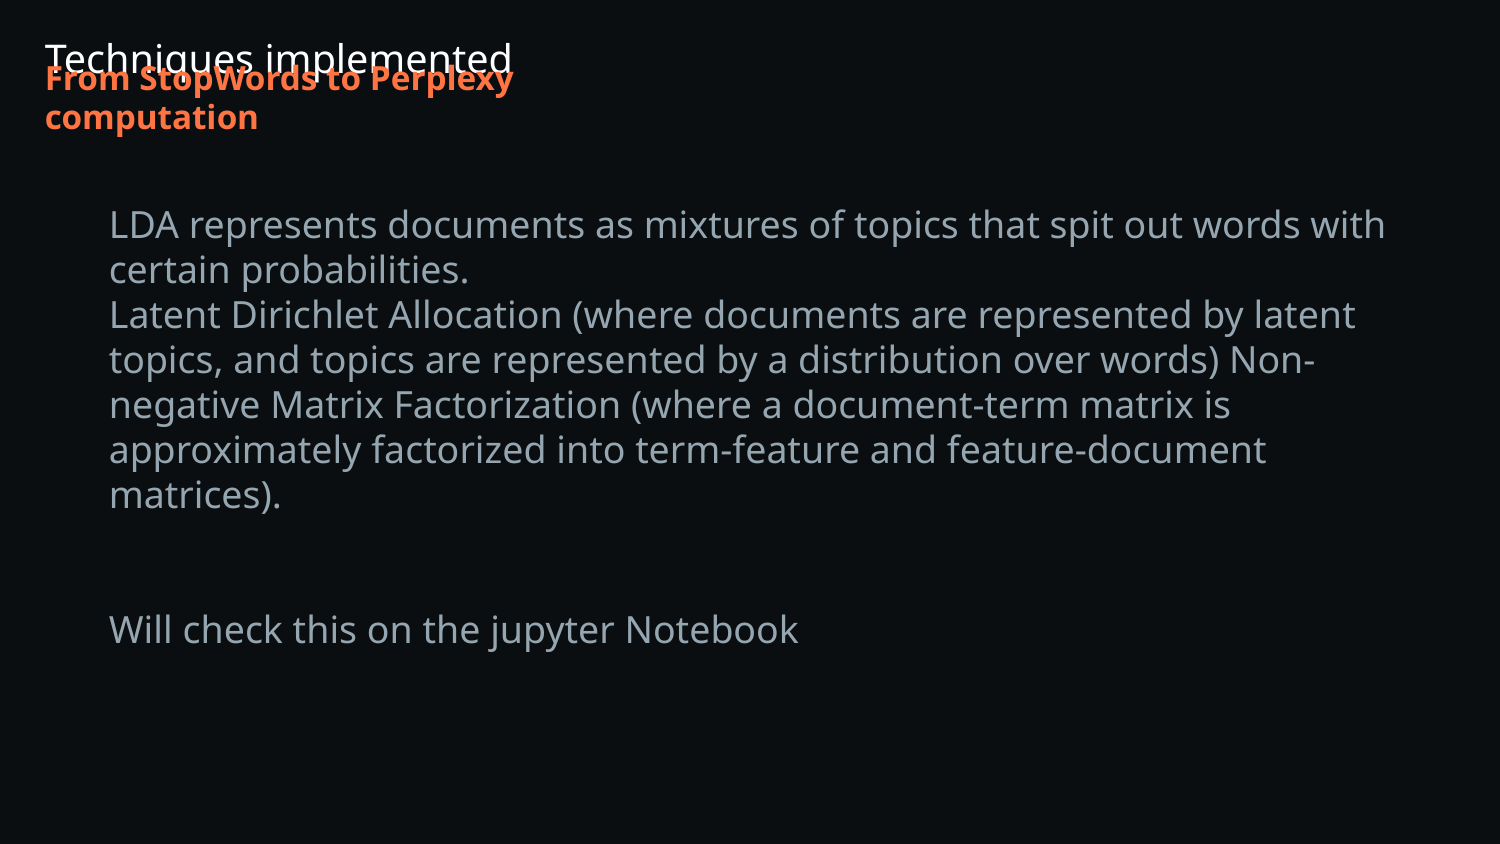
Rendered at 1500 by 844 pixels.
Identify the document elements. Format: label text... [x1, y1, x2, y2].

text_box From StopWords to Perplexy computation [29, 70, 721, 124]
text_box Techniques implemented [29, 22, 796, 94]
text_box LDA represents documents as mixtures of topics that spit out words with certain probabilities. Latent Dirichlet Allocation (where documents are represented by latent topics, and topics are represented by a distribution over words) Non-negative Matrix Factorization (where a document-term matrix is approximately factorized into term-feature and feature-document matrices). Will check this on the jupyter Notebook [93, 185, 1407, 496]
